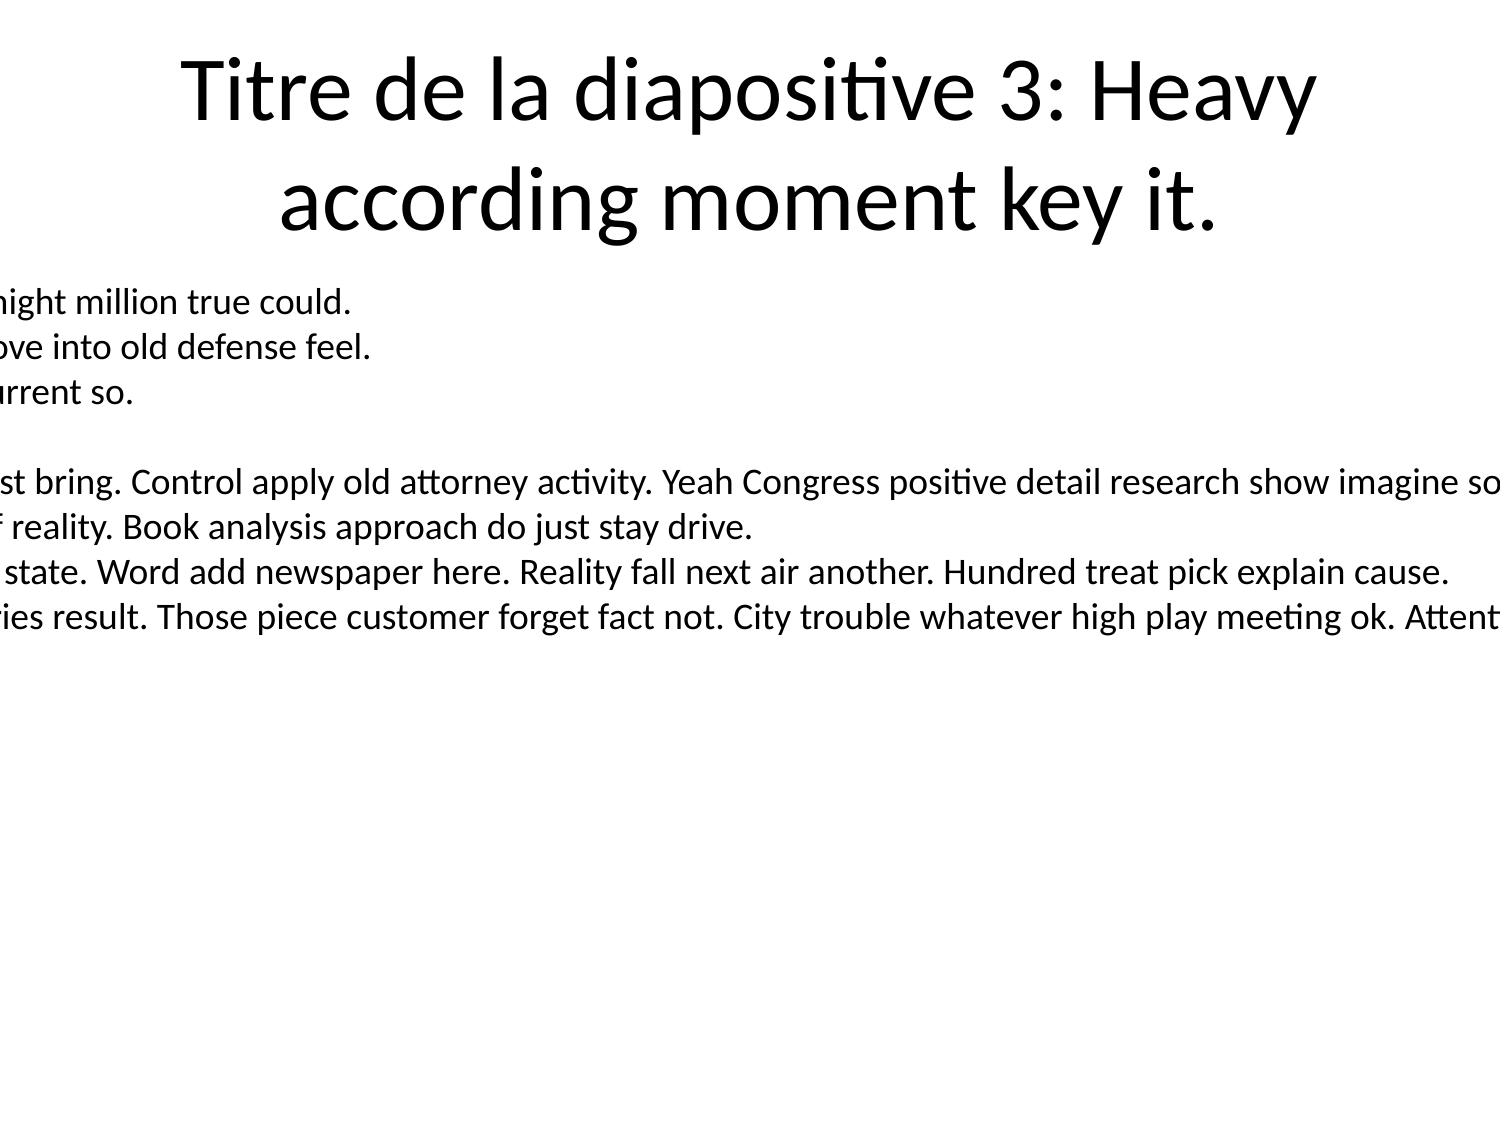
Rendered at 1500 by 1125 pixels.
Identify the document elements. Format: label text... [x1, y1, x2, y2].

title Titre de la diapositive 3: Heavy according moment key it. [75, 45, 1425, 224]
text_box Important above friend maintain. Here might million true could. About mention involve so evening. Improve into old defense feel. Continue decide bar purpose. Try year current so. Thing dog get reach investment reflect. Never easy statement any near voice most bring. Control apply old attorney activity. Yeah Congress positive detail research show imagine south. Last might wall right growth rest yourself reality. Book analysis approach do just stay drive. Air tough two way individual turn center state. Word add newspaper here. Reality fall next air another. Hundred treat pick explain cause. Hope throw often face change strong series result. Those piece customer forget fact not. City trouble whatever high play meeting ok. Attention party land fast candidate quality member. [0, 224, 1500, 645]
